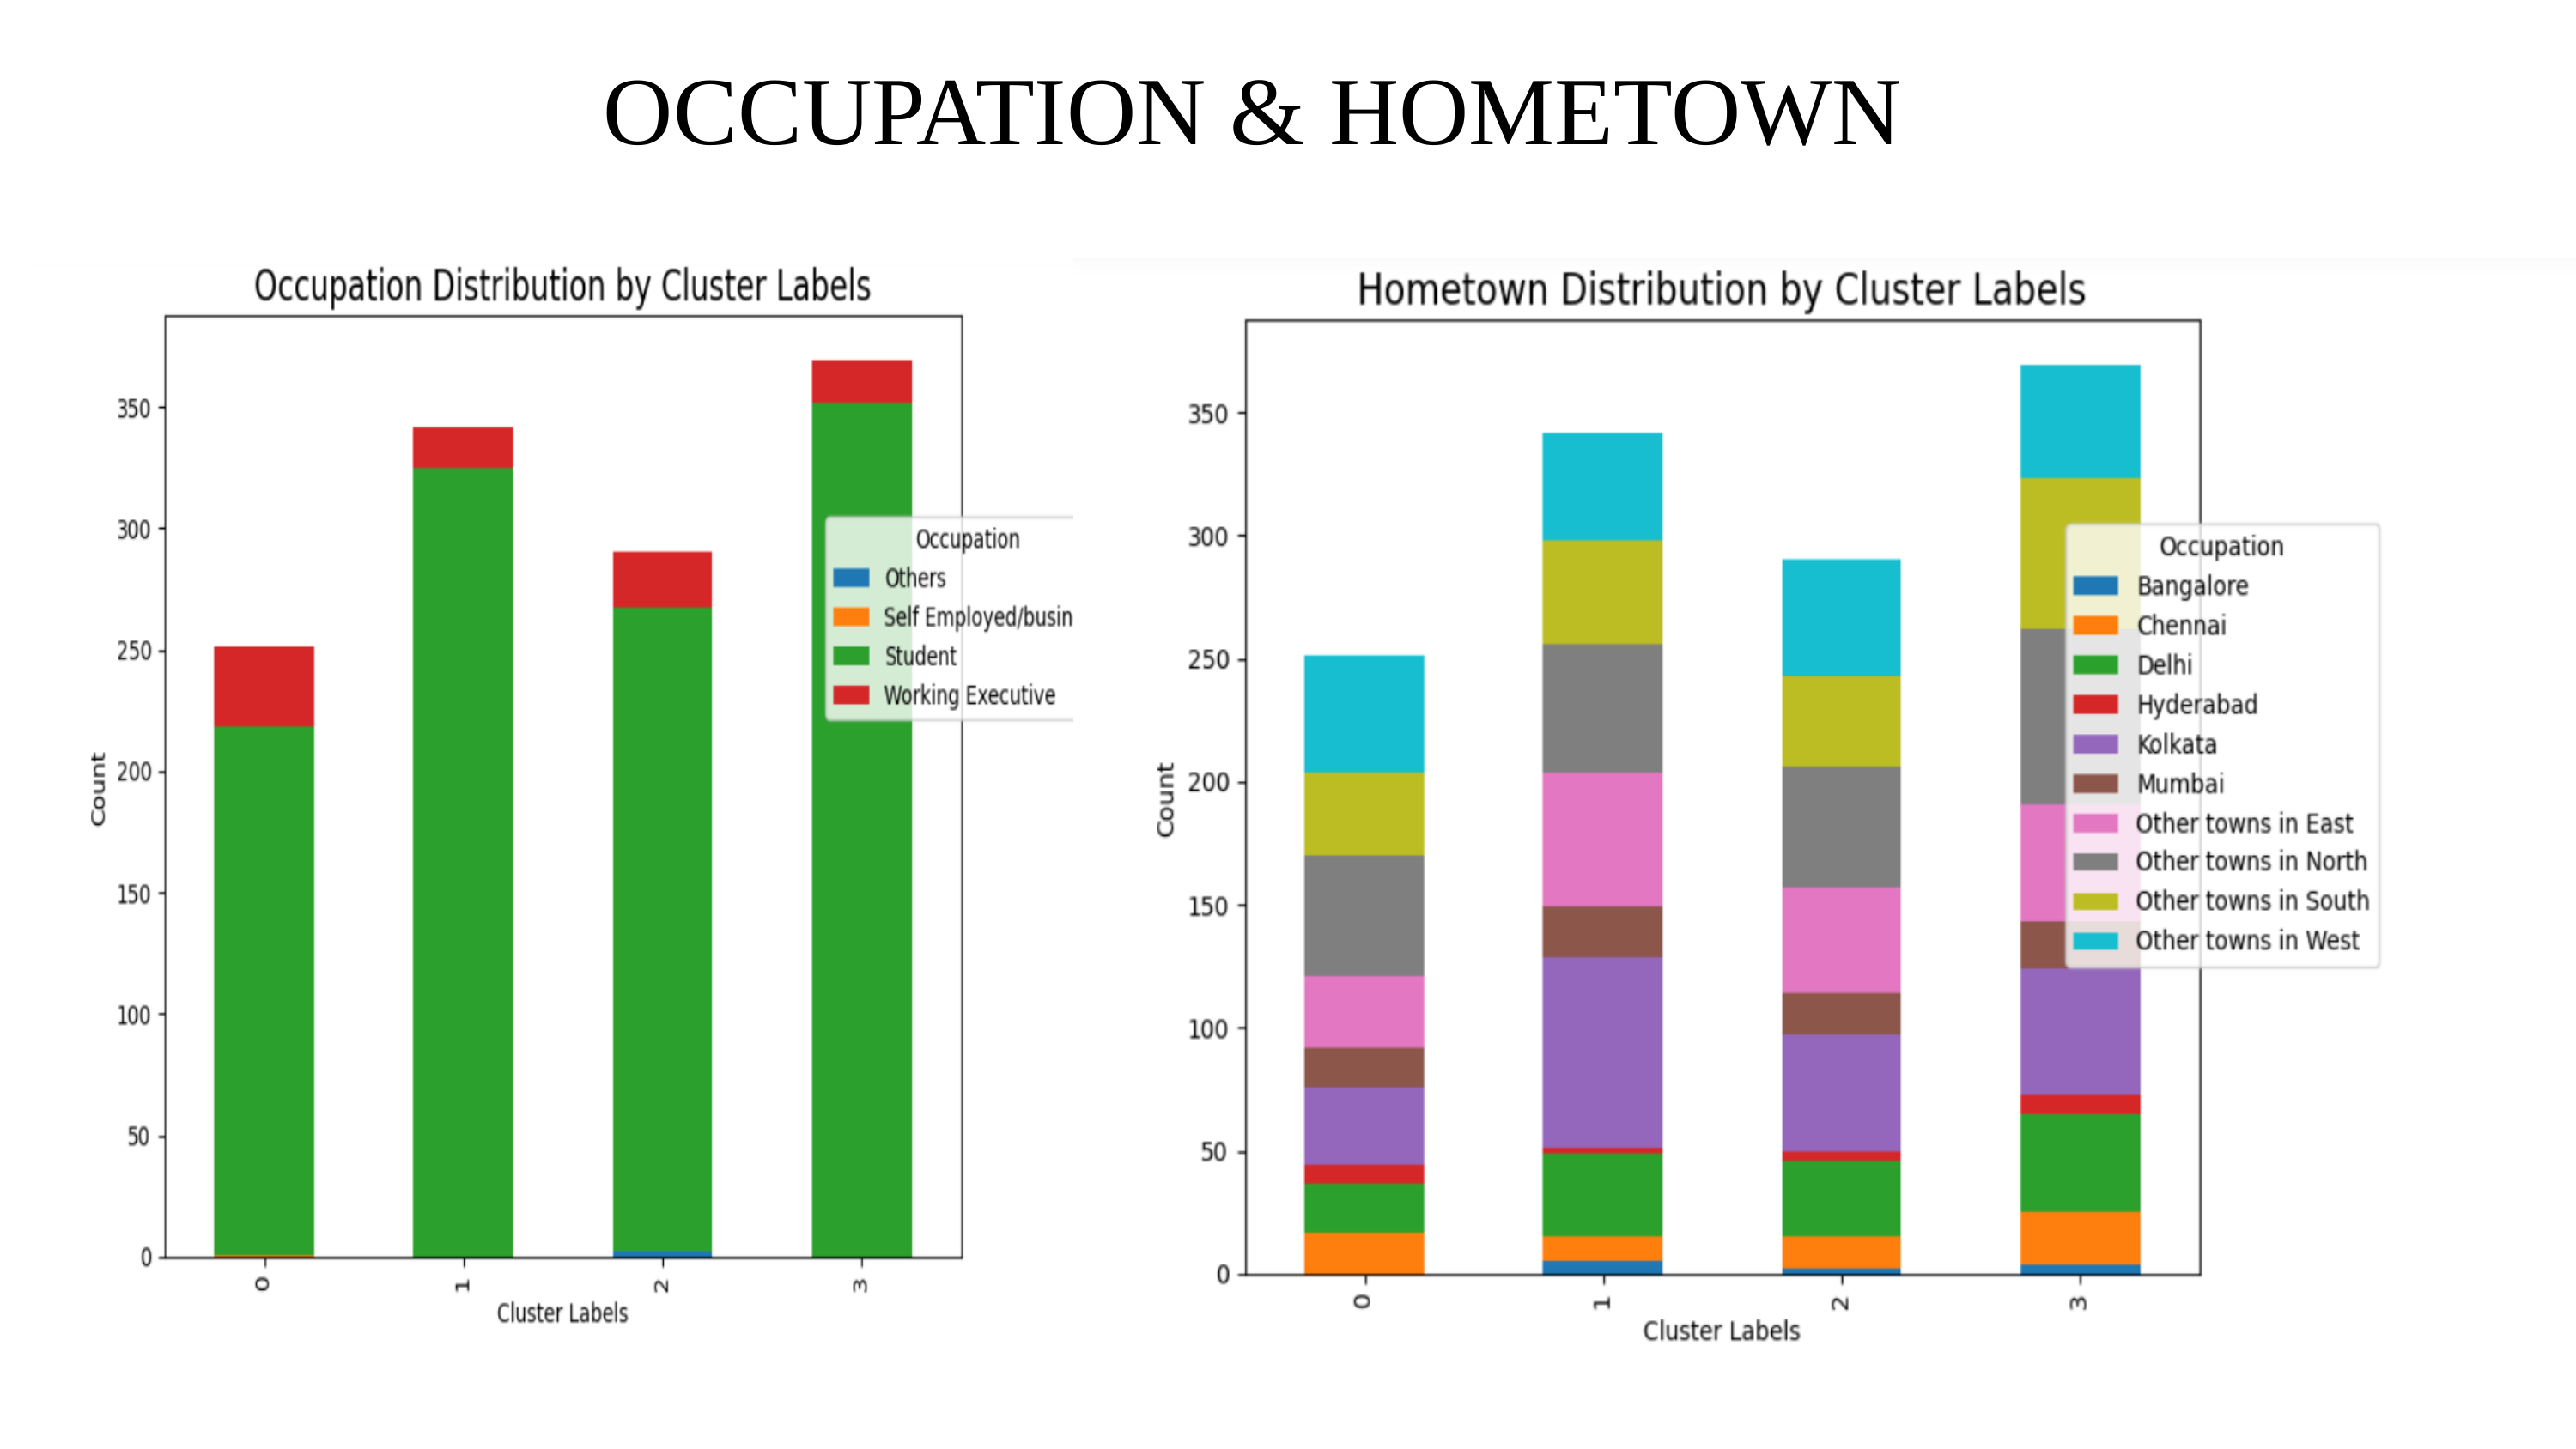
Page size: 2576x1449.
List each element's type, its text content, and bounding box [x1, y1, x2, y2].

picture [30, 258, 2576, 1361]
title OCCUPATION & HOMETOWN [590, 34, 2576, 220]
